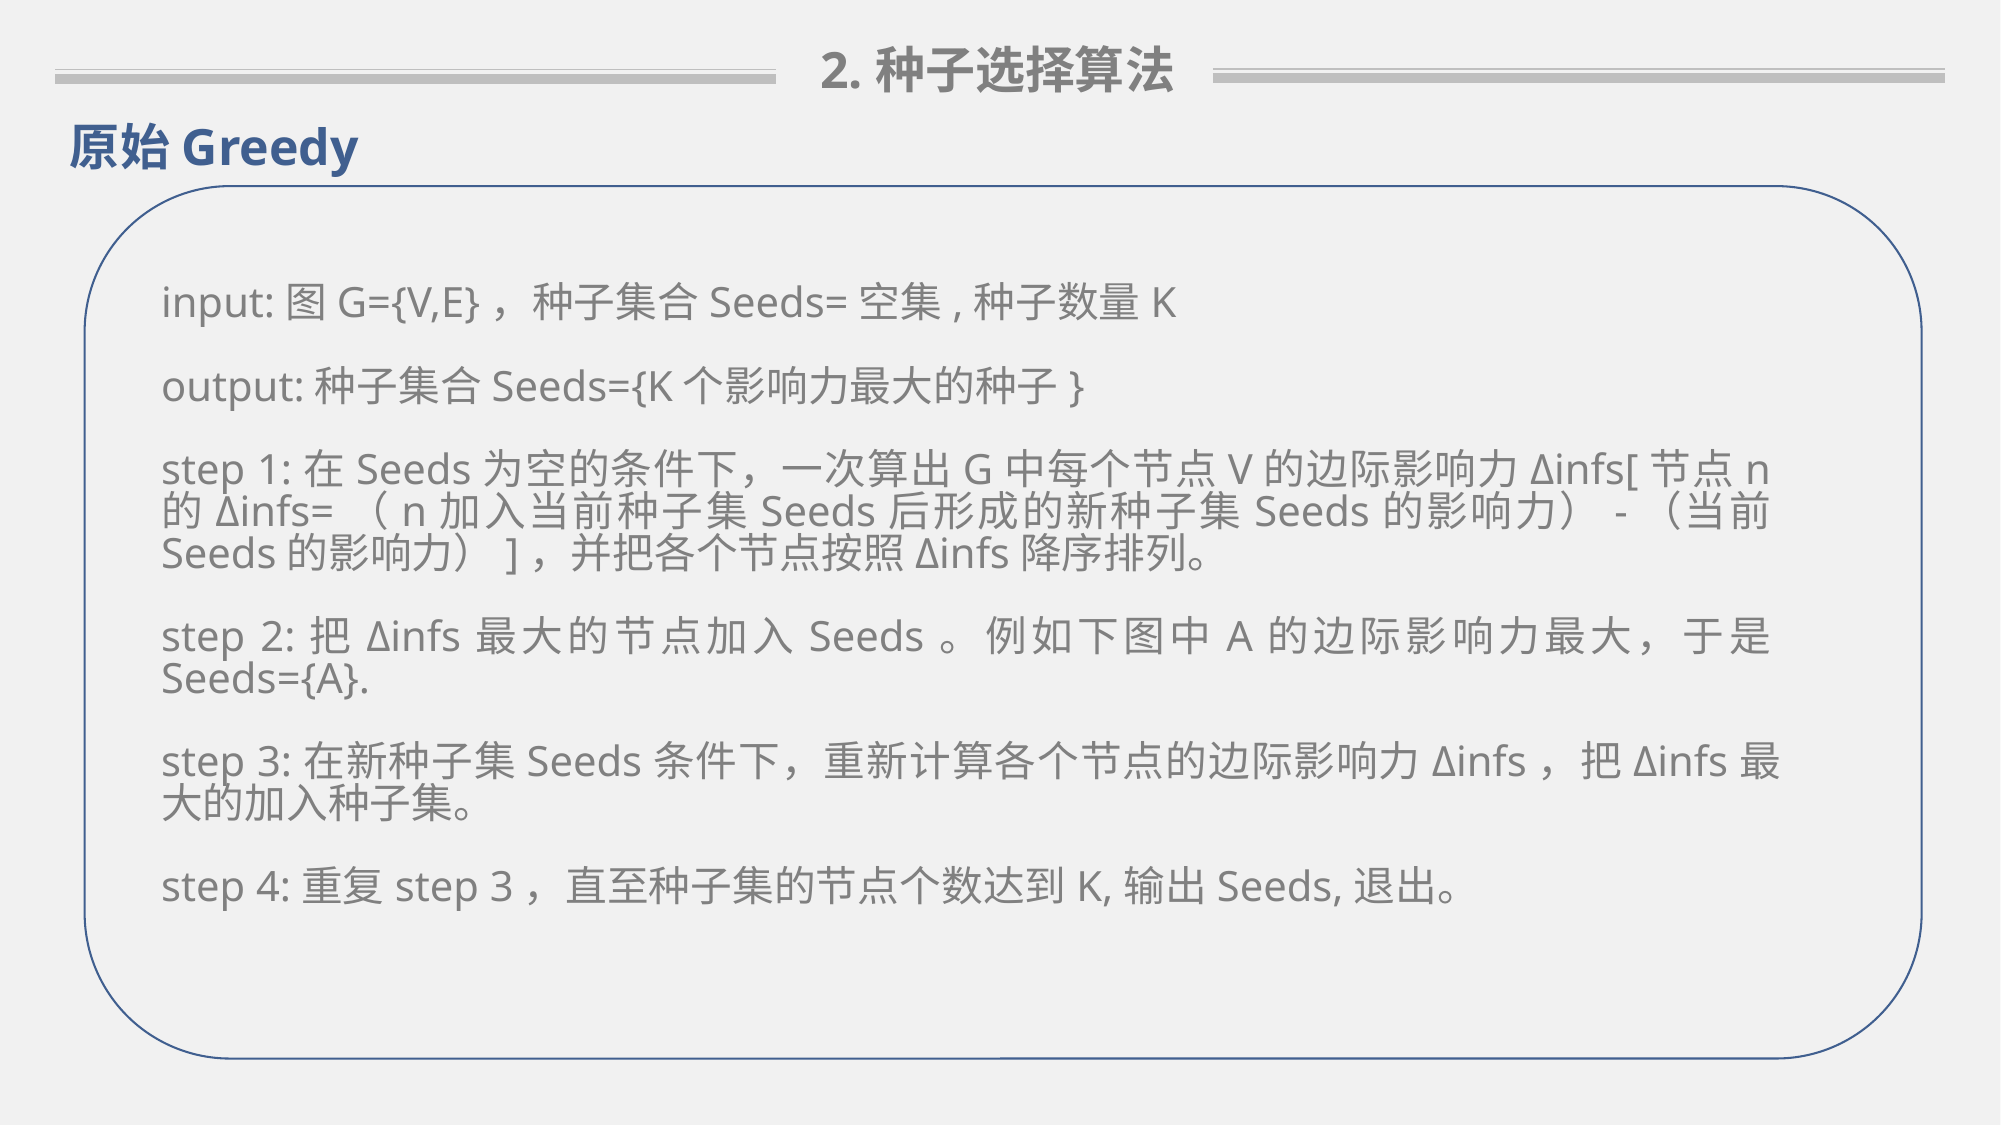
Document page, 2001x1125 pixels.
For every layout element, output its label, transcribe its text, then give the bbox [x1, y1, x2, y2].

text_box [82, 183, 1924, 1061]
text_box 原始Greedy [55, 108, 930, 184]
text_box 2.种子选择算法 [782, 30, 1213, 106]
